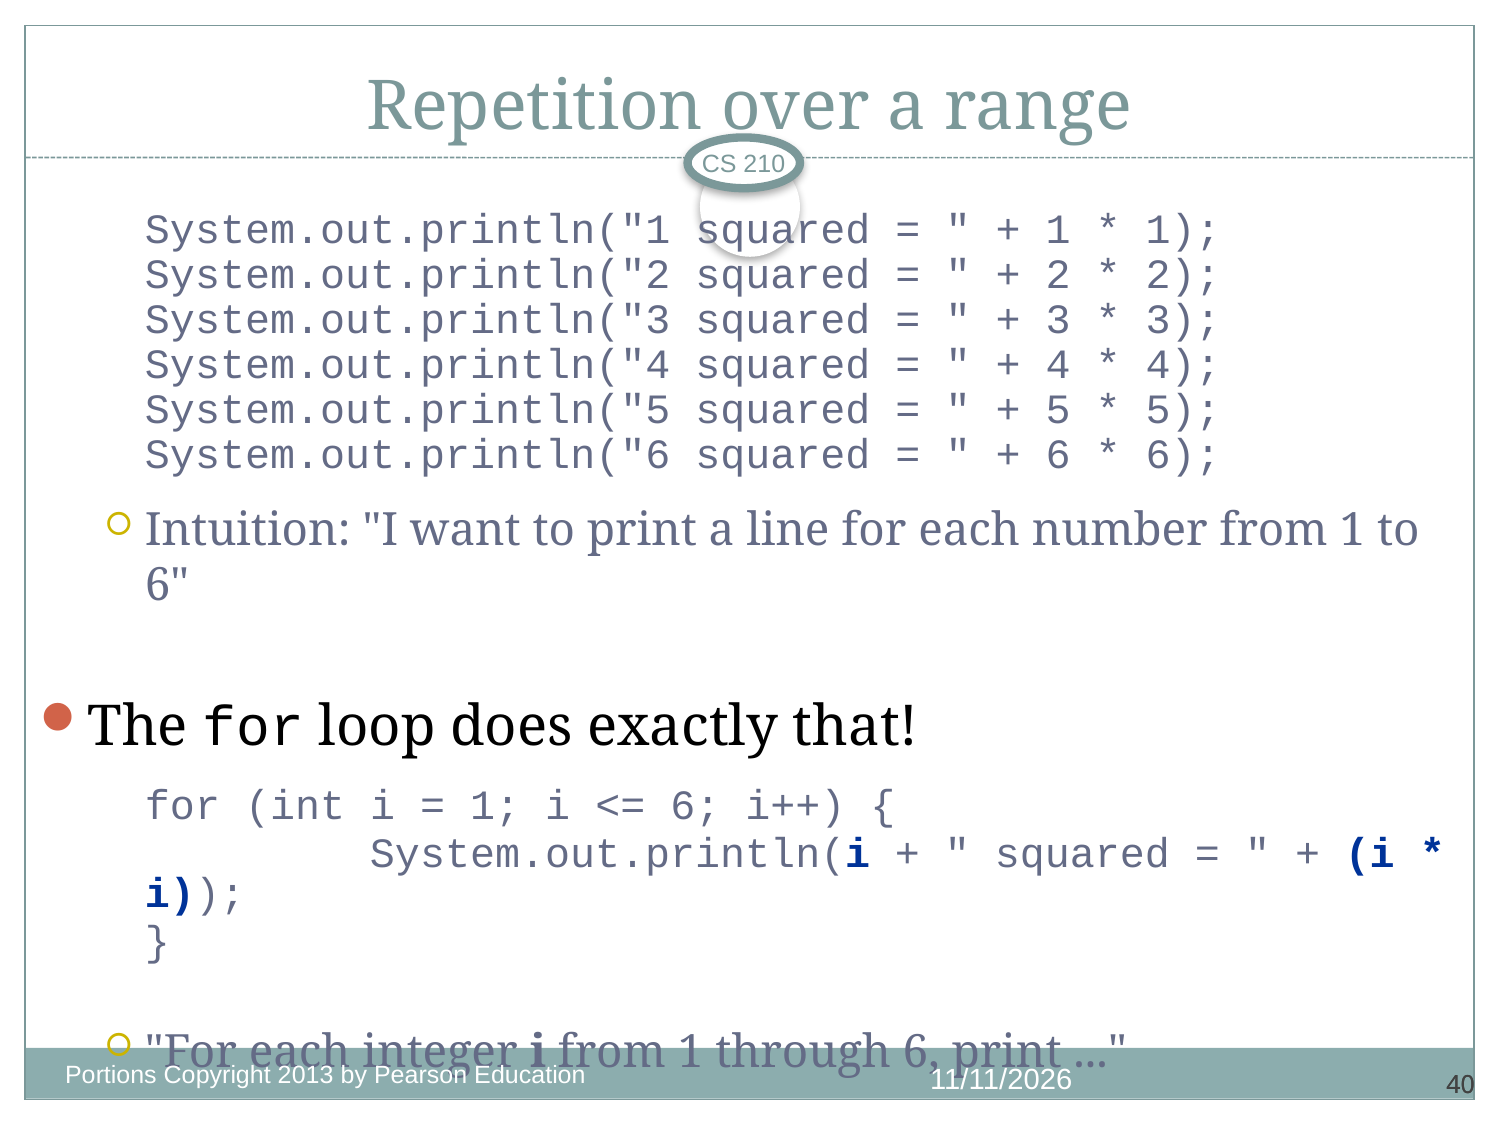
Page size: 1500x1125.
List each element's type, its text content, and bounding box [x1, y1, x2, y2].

footer Portions Copyright 2013 by Pearson Education [50, 1051, 663, 1112]
slide_number CS 210 [675, 137, 813, 188]
title Repetition over a range [49, 37, 1450, 144]
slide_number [837, 1052, 1088, 1113]
list System.out.println("1 squared = " + 1 * 1); System.out.println("2 squared = " + 2 * 2); System.out.println("3 squared = " + 3 * 3); System.out.println("4 squared = " + 4 * 4); System.out.println("5 squared = " + 5 * 5); System.out.println("6 squared = " + 6 * 6); Intuition: "I want to print a line for each number from 1 to 6" The for loop does exactly that! for (int i = 1; i <= 6; i++) { System.out.println(i + " squared = " + (i * i)); } "For each integer i from 1 through 6, print ..." [24, 200, 1488, 1038]
